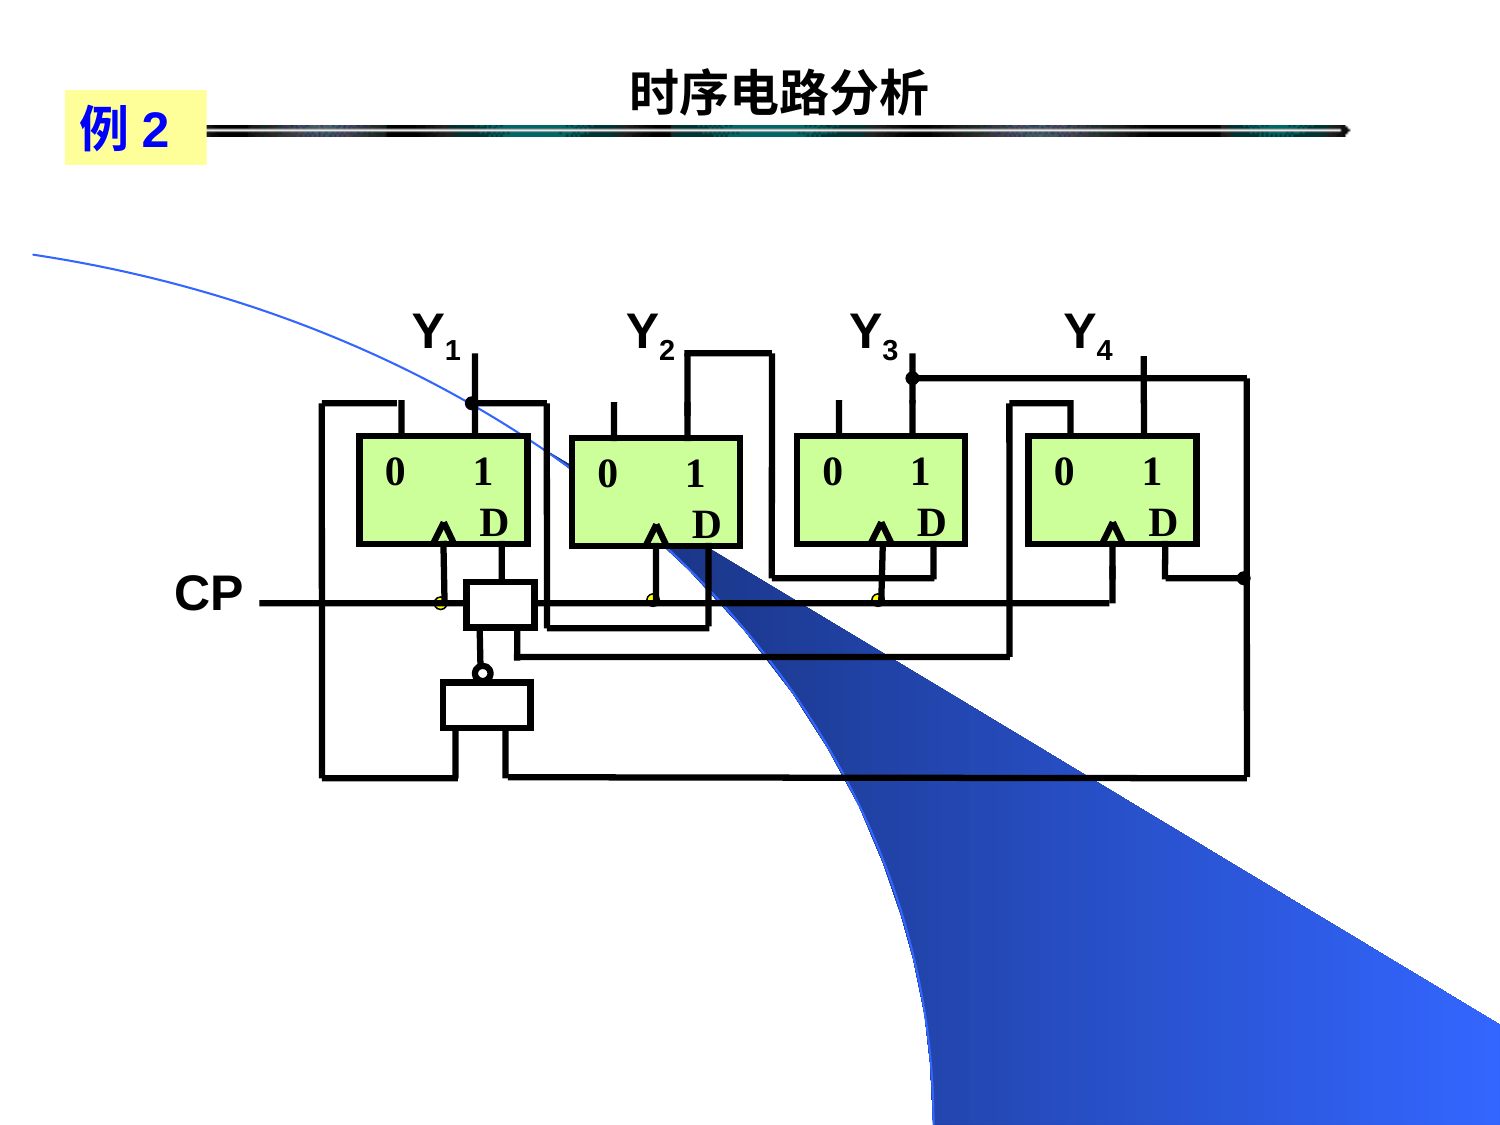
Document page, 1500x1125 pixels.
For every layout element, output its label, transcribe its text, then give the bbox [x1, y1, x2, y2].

text_box 时序电路分析 [289, 54, 1270, 123]
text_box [159, 290, 1251, 779]
picture [135, 125, 1353, 138]
text_box 例2 [64, 90, 207, 165]
